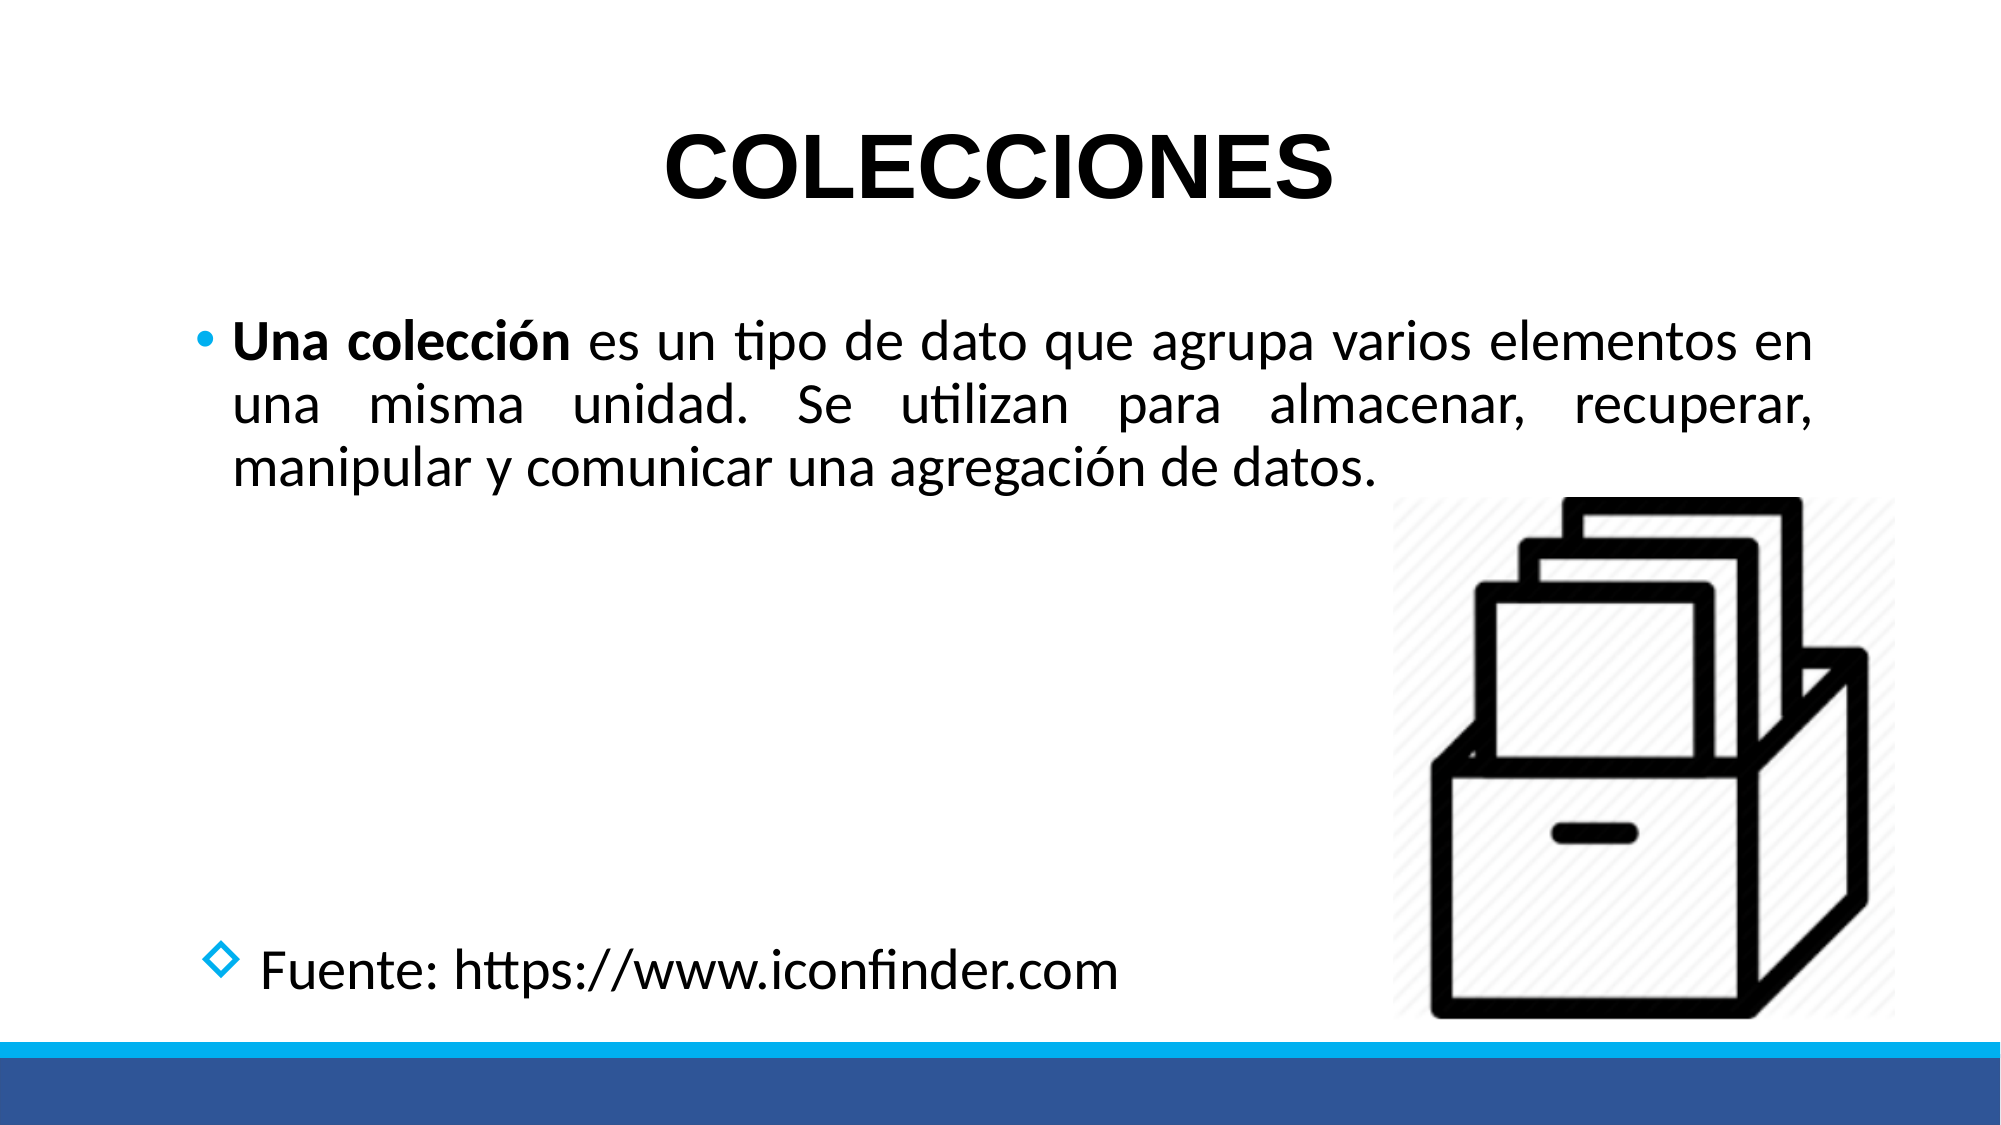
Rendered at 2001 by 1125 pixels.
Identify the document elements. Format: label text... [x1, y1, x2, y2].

list Una colección es un tipo de dato que agrupa varios elementos en una misma unidad. Se utilizan para almacenar, recuperar, manipular y comunicar una agregación de datos. Fuente: https://www.iconfinder.com [180, 302, 1830, 1029]
title COLECCIONES [137, 59, 1863, 278]
picture [1392, 497, 1895, 1021]
